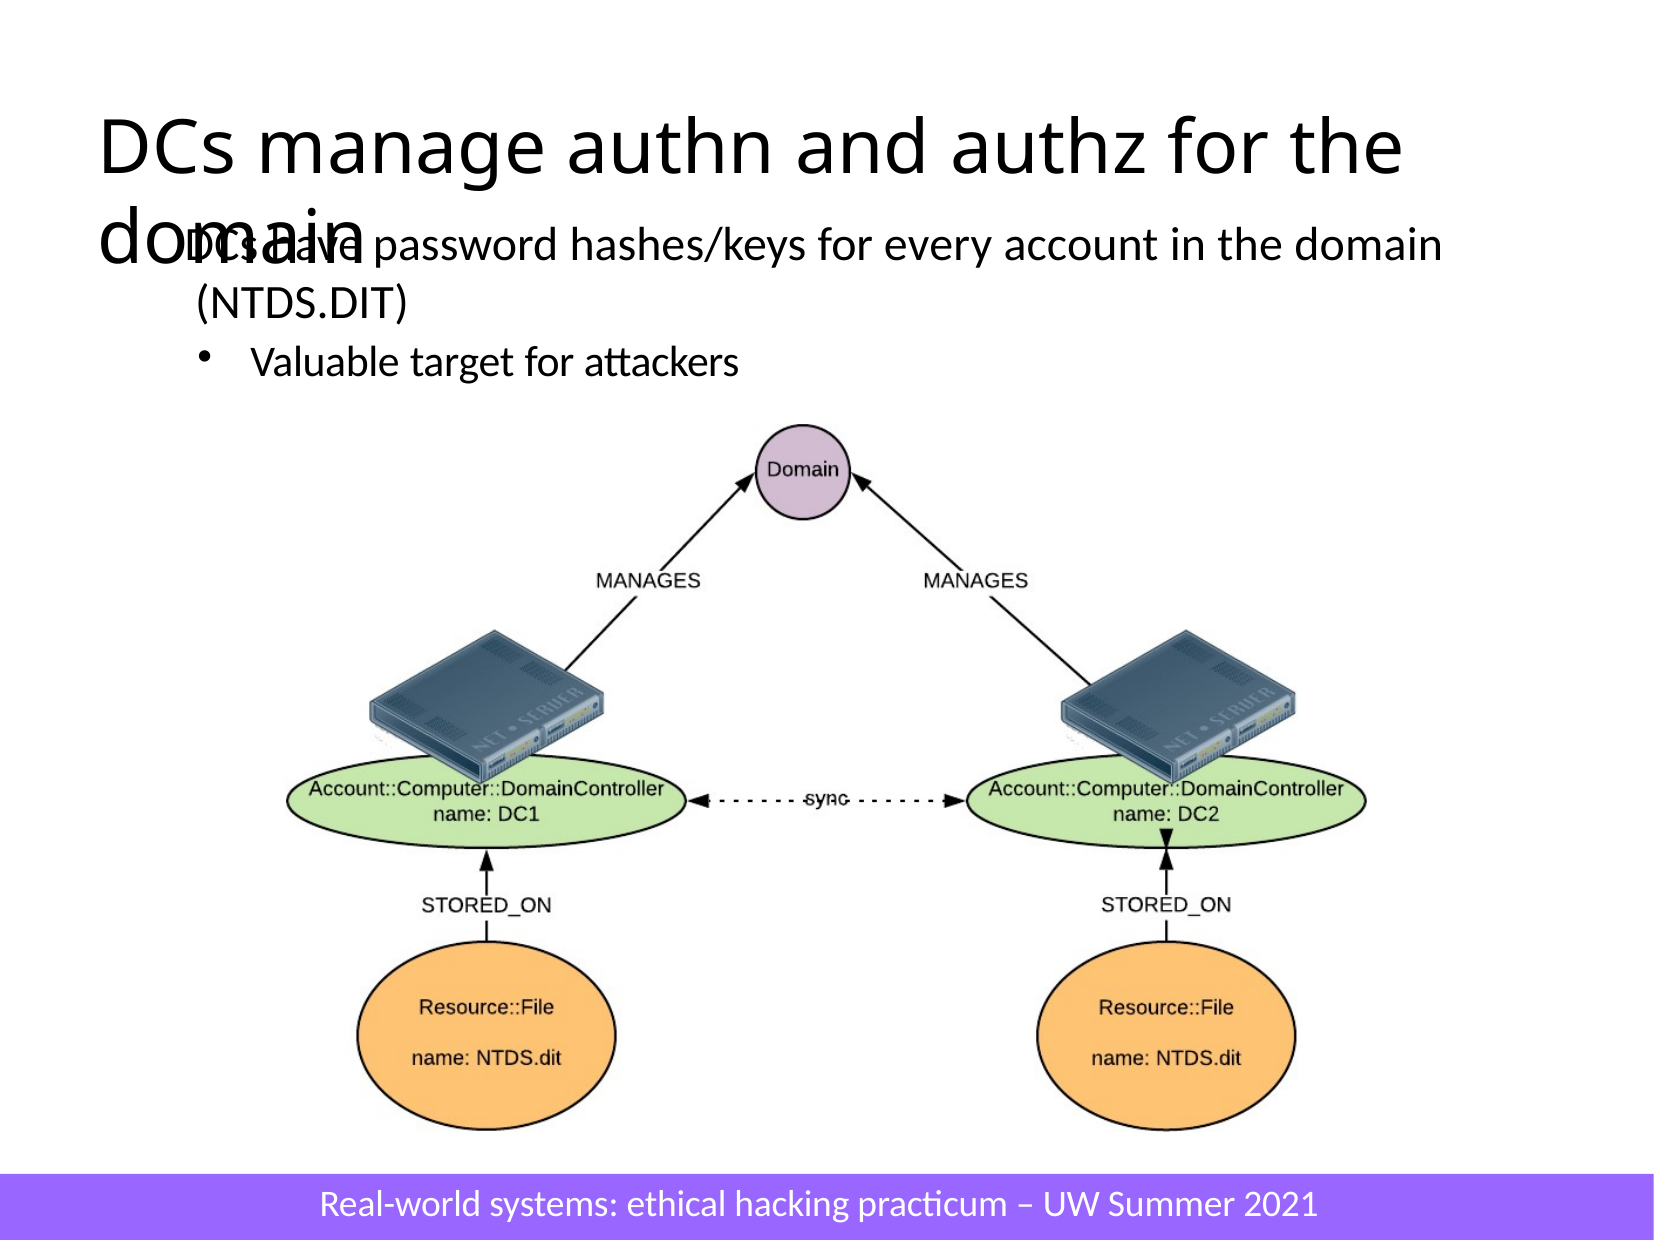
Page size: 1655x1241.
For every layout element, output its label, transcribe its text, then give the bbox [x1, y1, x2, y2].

picture [284, 423, 1369, 1132]
title DCs manage authn and authz for the domain [95, 95, 1461, 306]
footer Real-world systems: ethical hacking practicum – UW Summer 2021 [317, 1186, 1337, 1241]
text_box DCs have password hashes/keys for every account in the domain (NTDS.DIT) Valuable target for attackers [182, 209, 1455, 385]
